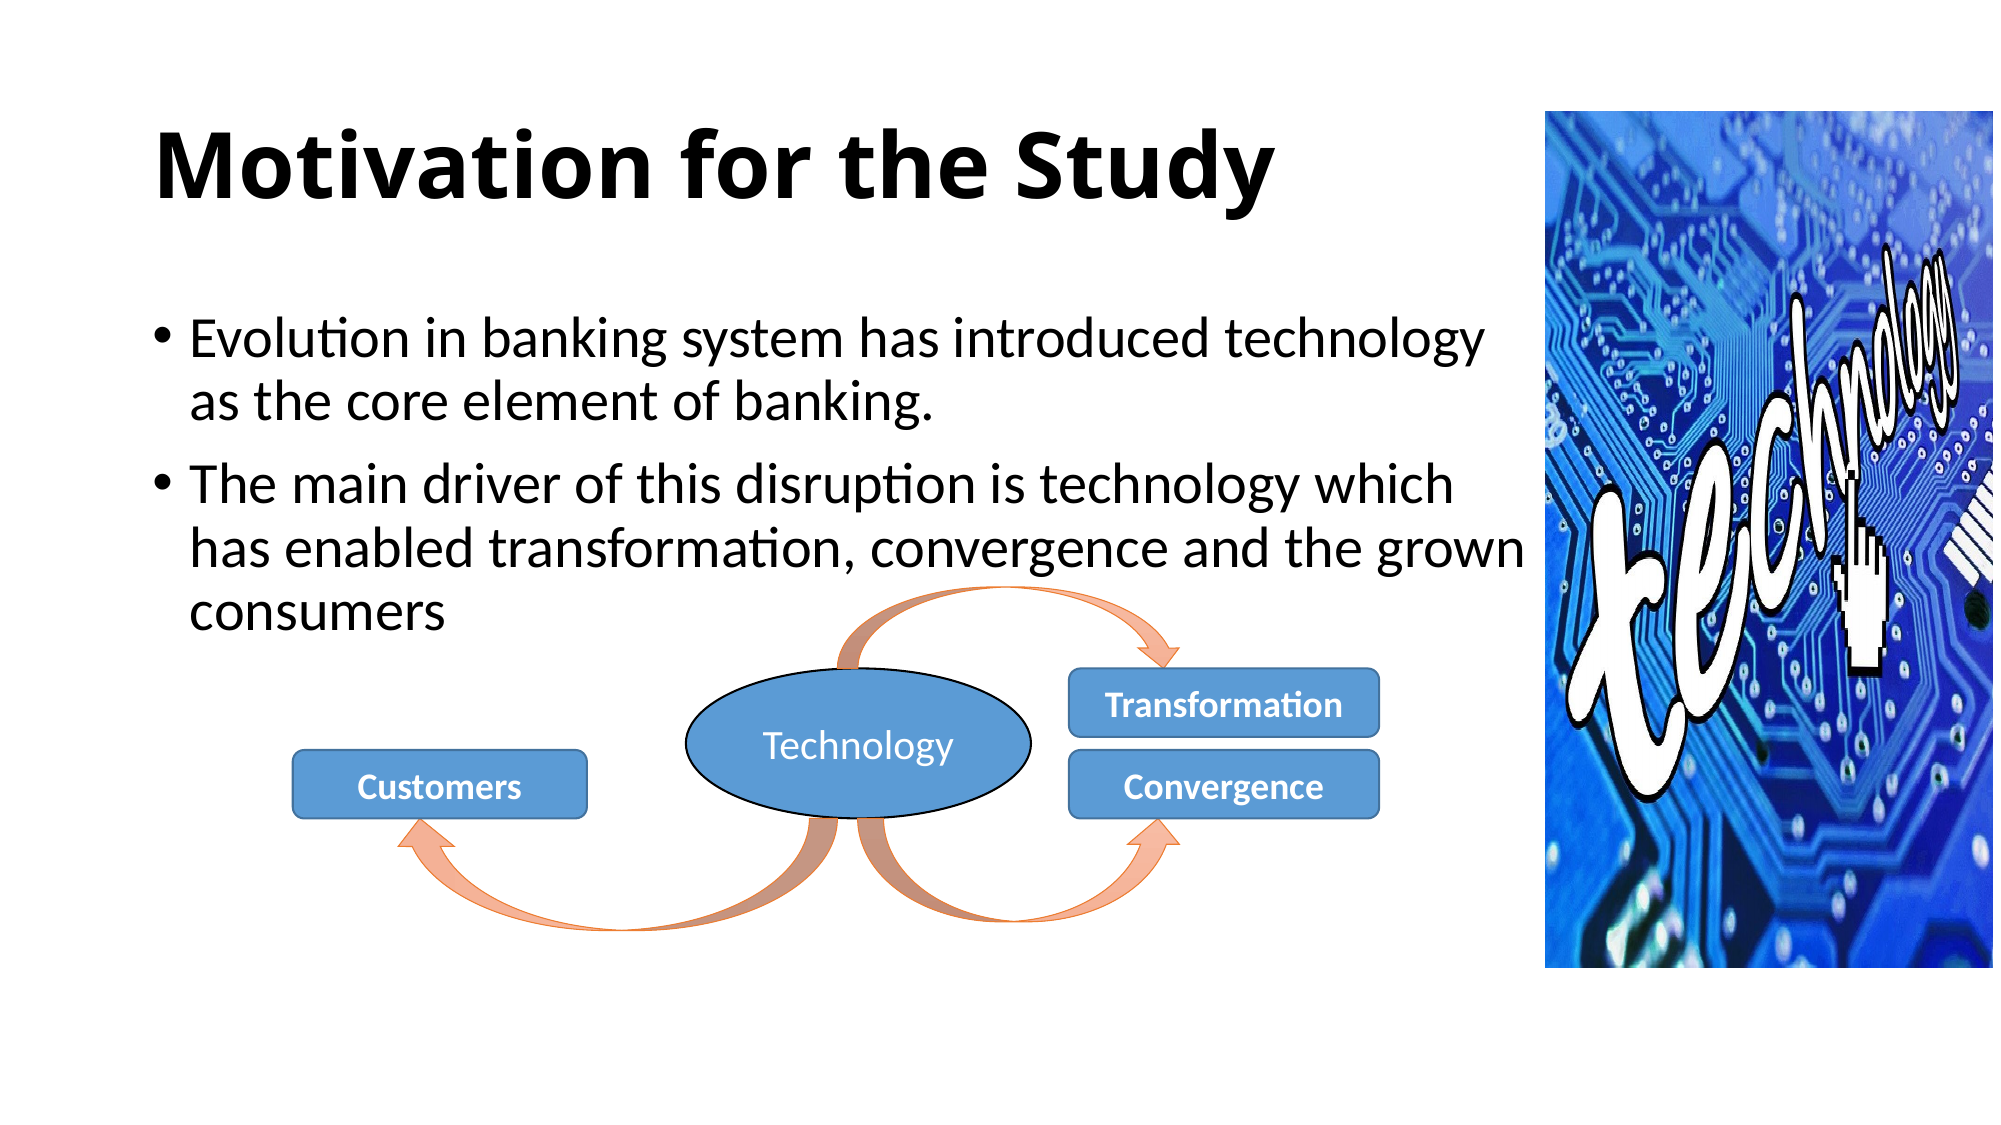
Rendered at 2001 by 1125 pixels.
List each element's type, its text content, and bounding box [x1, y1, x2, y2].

text_box Convergence [1067, 748, 1381, 820]
text_box [857, 817, 1181, 923]
picture [1545, 111, 1993, 968]
text_box [836, 586, 1181, 669]
text_box Customers [291, 748, 588, 820]
text_box [397, 817, 838, 932]
title Motivation for the Study [137, 59, 1863, 278]
text_box Technology [684, 667, 1033, 820]
text_box Transformation [1067, 667, 1381, 738]
list Evolution in banking system has introduced technology as the core element of banking. The main driver of this disruption is technology which has enabled transformation, convergence and the grown consumers [137, 299, 1544, 1014]
